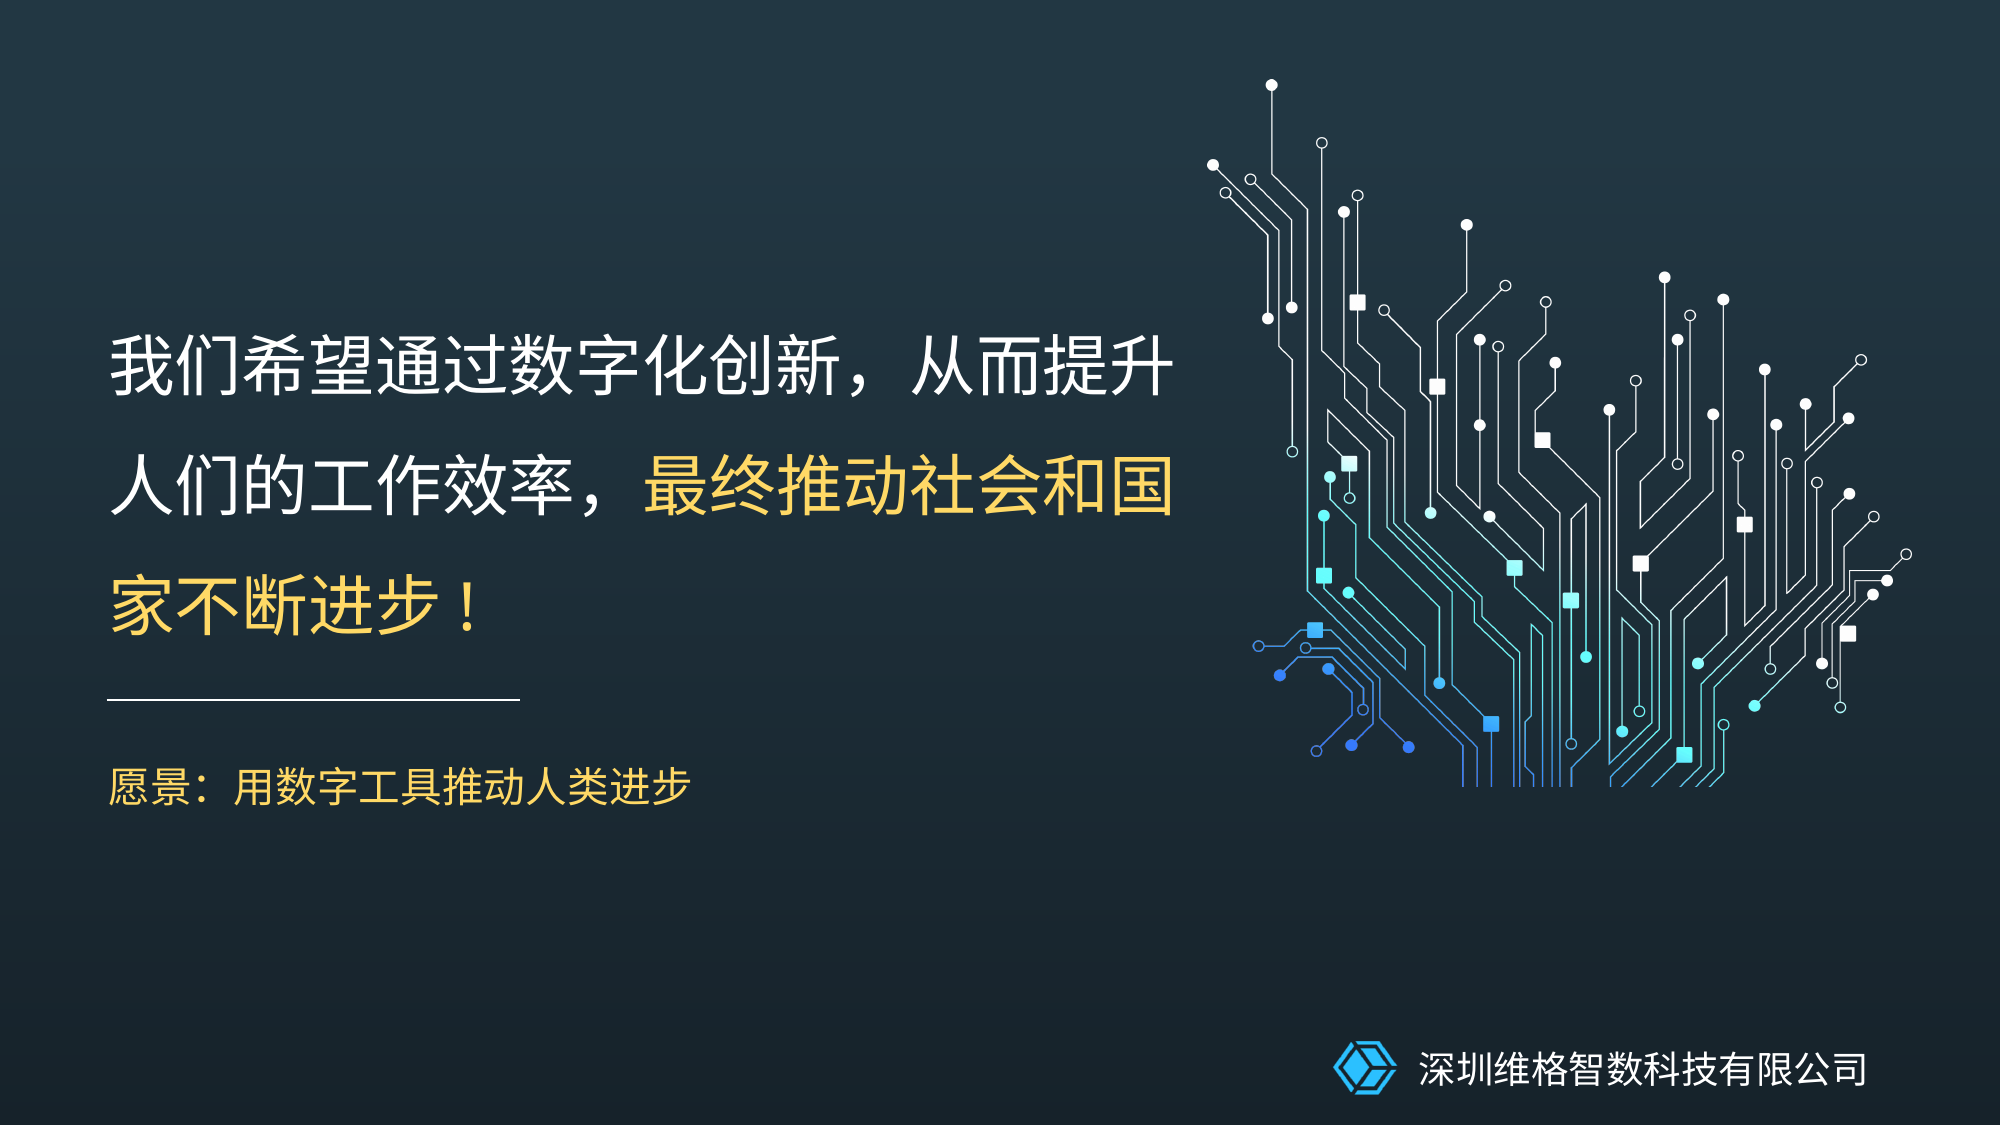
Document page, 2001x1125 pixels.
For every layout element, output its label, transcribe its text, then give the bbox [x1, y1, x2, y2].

text_box 深圳维格智数科技有限公司 [1404, 1021, 1984, 1116]
text_box 我们希望通过数字化创新，从而提升人们的工作效率，最终推动社会和国家不断进步! [93, 276, 1198, 651]
picture [1327, 1033, 1405, 1103]
text_box 愿景：用数字工具推动人类进步 [93, 723, 738, 849]
